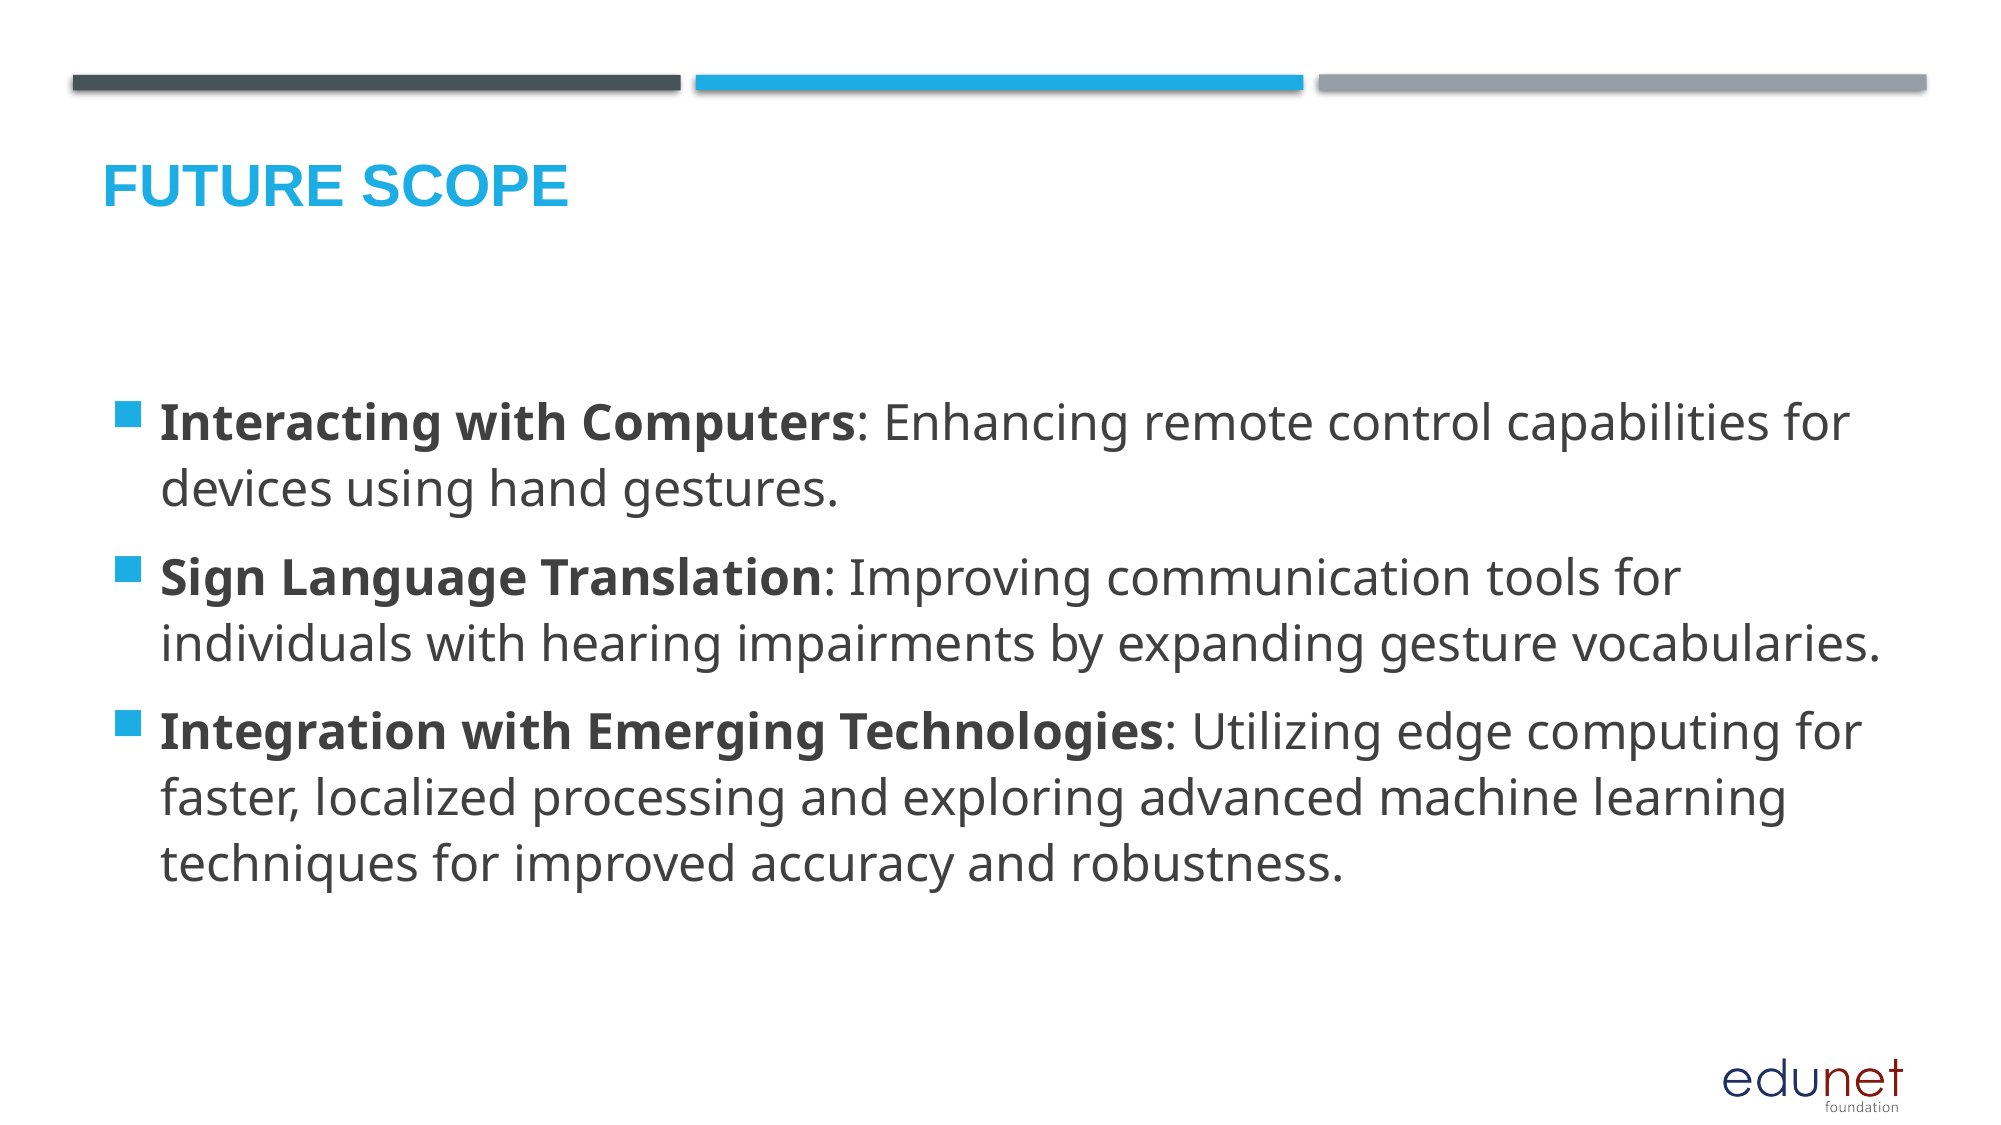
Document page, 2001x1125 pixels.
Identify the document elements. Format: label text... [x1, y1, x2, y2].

picture [1719, 1056, 1905, 1116]
text_box Future scope [87, 138, 1898, 226]
list Interacting with Computers: Enhancing remote control capabilities for devices using hand gestures. Sign Language Translation: Improving communication tools for individuals with hearing impairments by expanding gesture vocabularies. Integration with Emerging Technologies: Utilizing edge computing for faster, localized processing and exploring advanced machine learning techniques for improved accuracy and robustness. [95, 213, 1905, 981]
